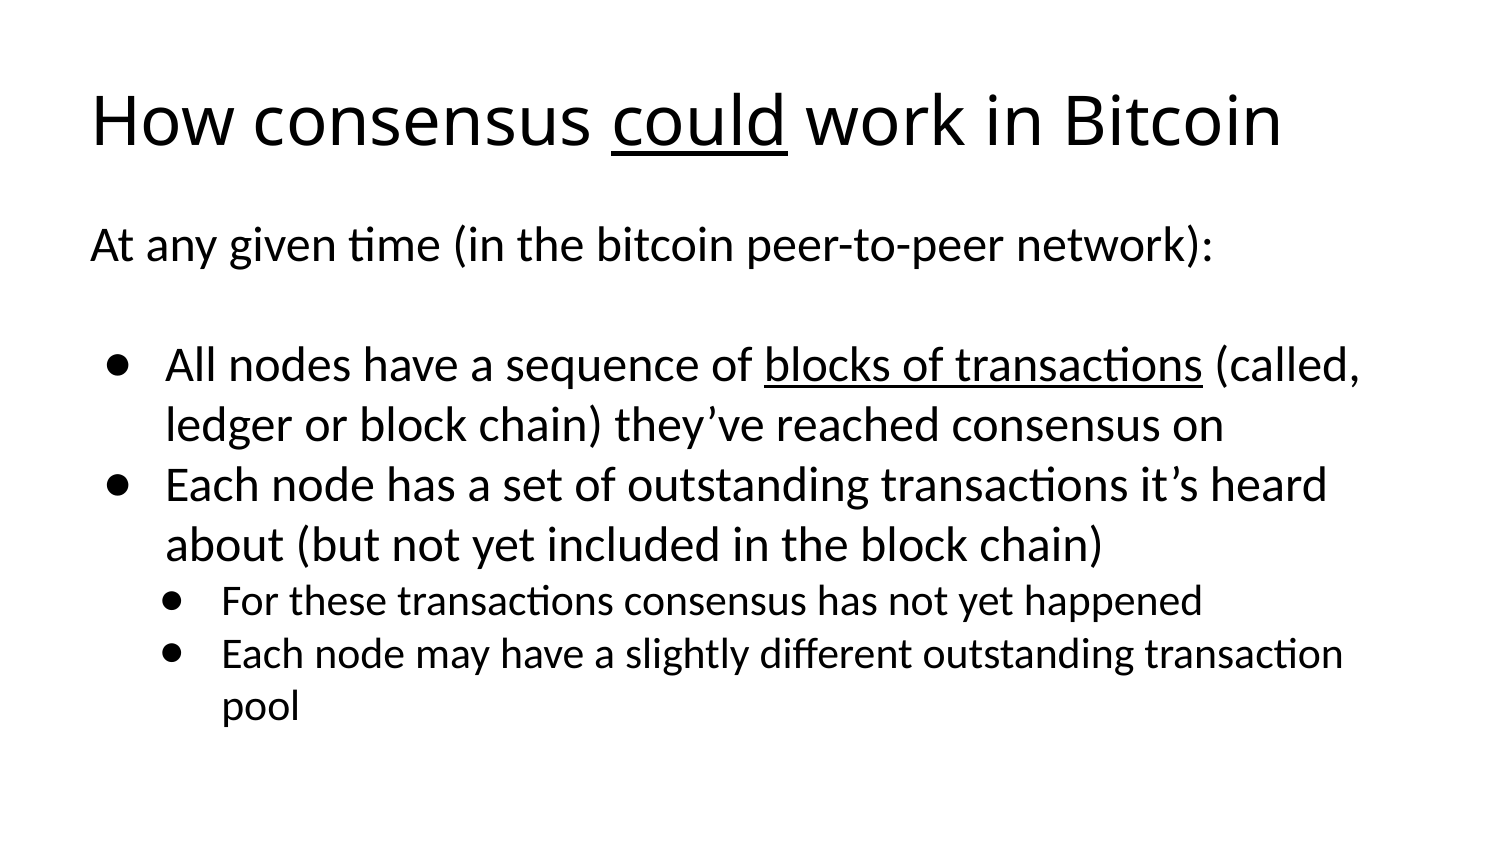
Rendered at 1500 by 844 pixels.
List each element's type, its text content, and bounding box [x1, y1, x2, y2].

title How consensus could work in Bitcoin [75, 33, 1425, 175]
list At any given time (in the bitcoin peer-to-peer network): All nodes have a sequence of blocks of transactions (called, ledger or block chain) they’ve reached consensus on Each node has a set of outstanding transactions it’s heard about (but not yet included in the block chain) For these transactions consensus has not yet happened Each node may have a slightly different outstanding transaction pool [75, 196, 1425, 808]
